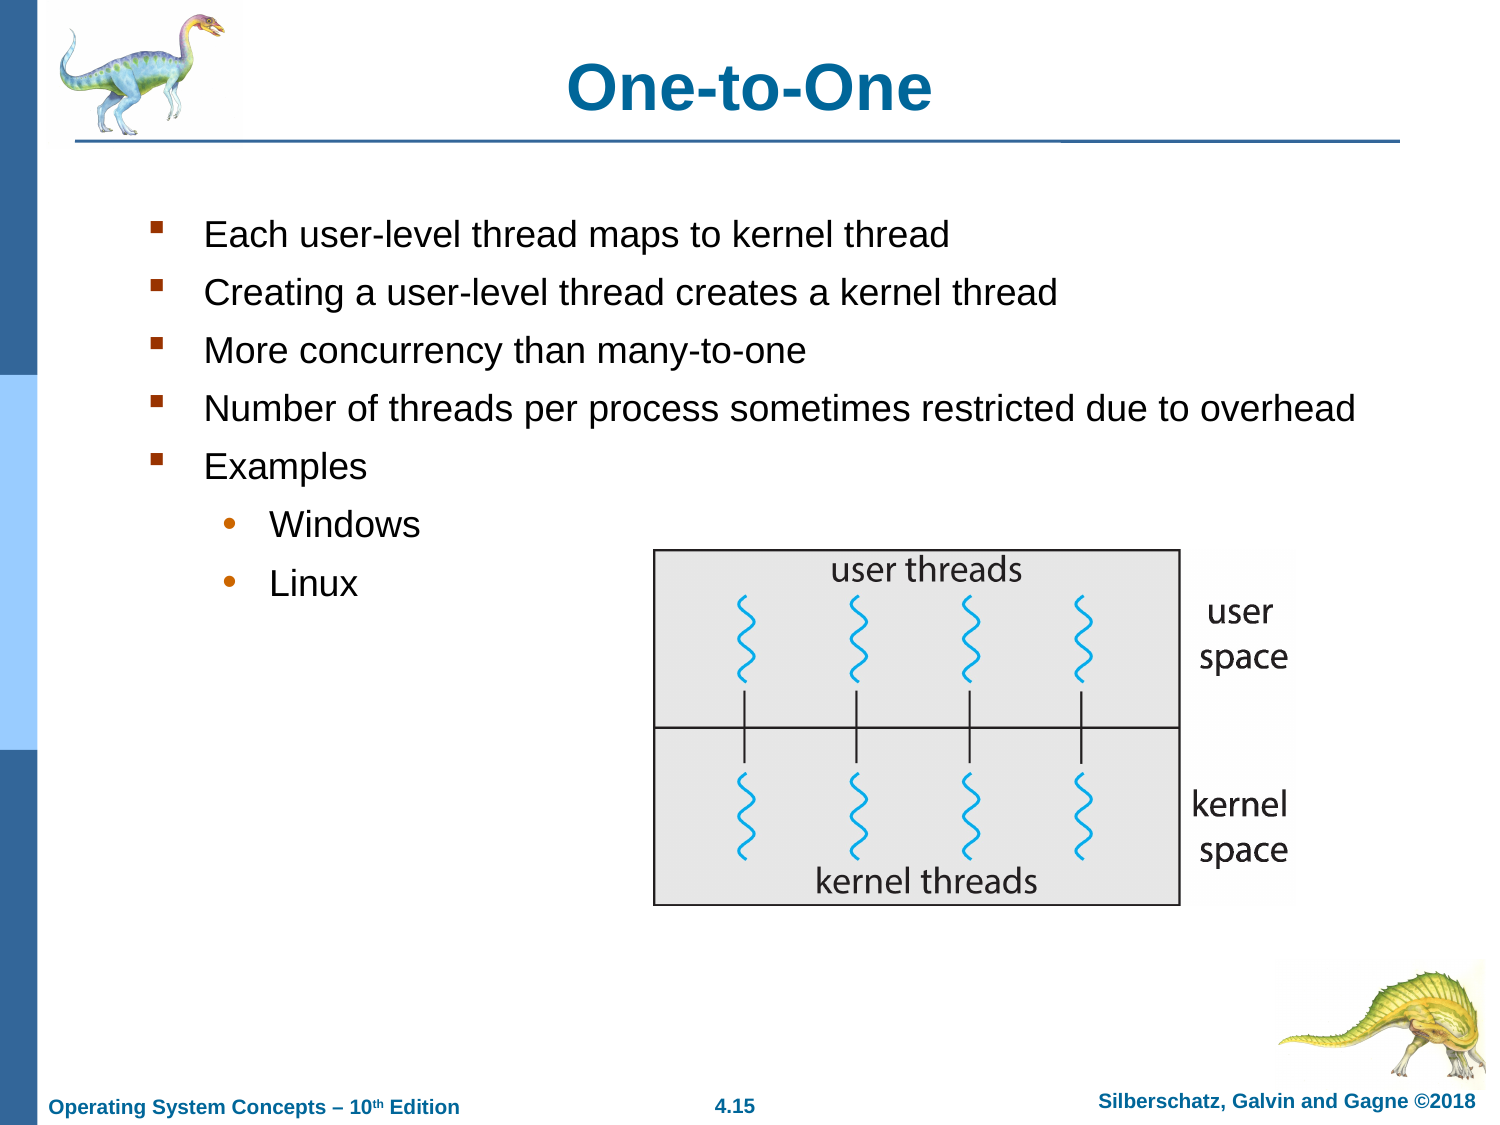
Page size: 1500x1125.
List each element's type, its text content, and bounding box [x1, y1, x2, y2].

picture [1275, 959, 1486, 1090]
picture [46, 0, 243, 149]
list Each user-level thread maps to kernel thread Creating a user-level thread creates a kernel thread More concurrency than many-to-one Number of threads per process sometimes restricted due to overhead Examples Windows Linux [132, 202, 1384, 946]
picture [653, 549, 1296, 906]
title One-to-One [75, 36, 1425, 132]
